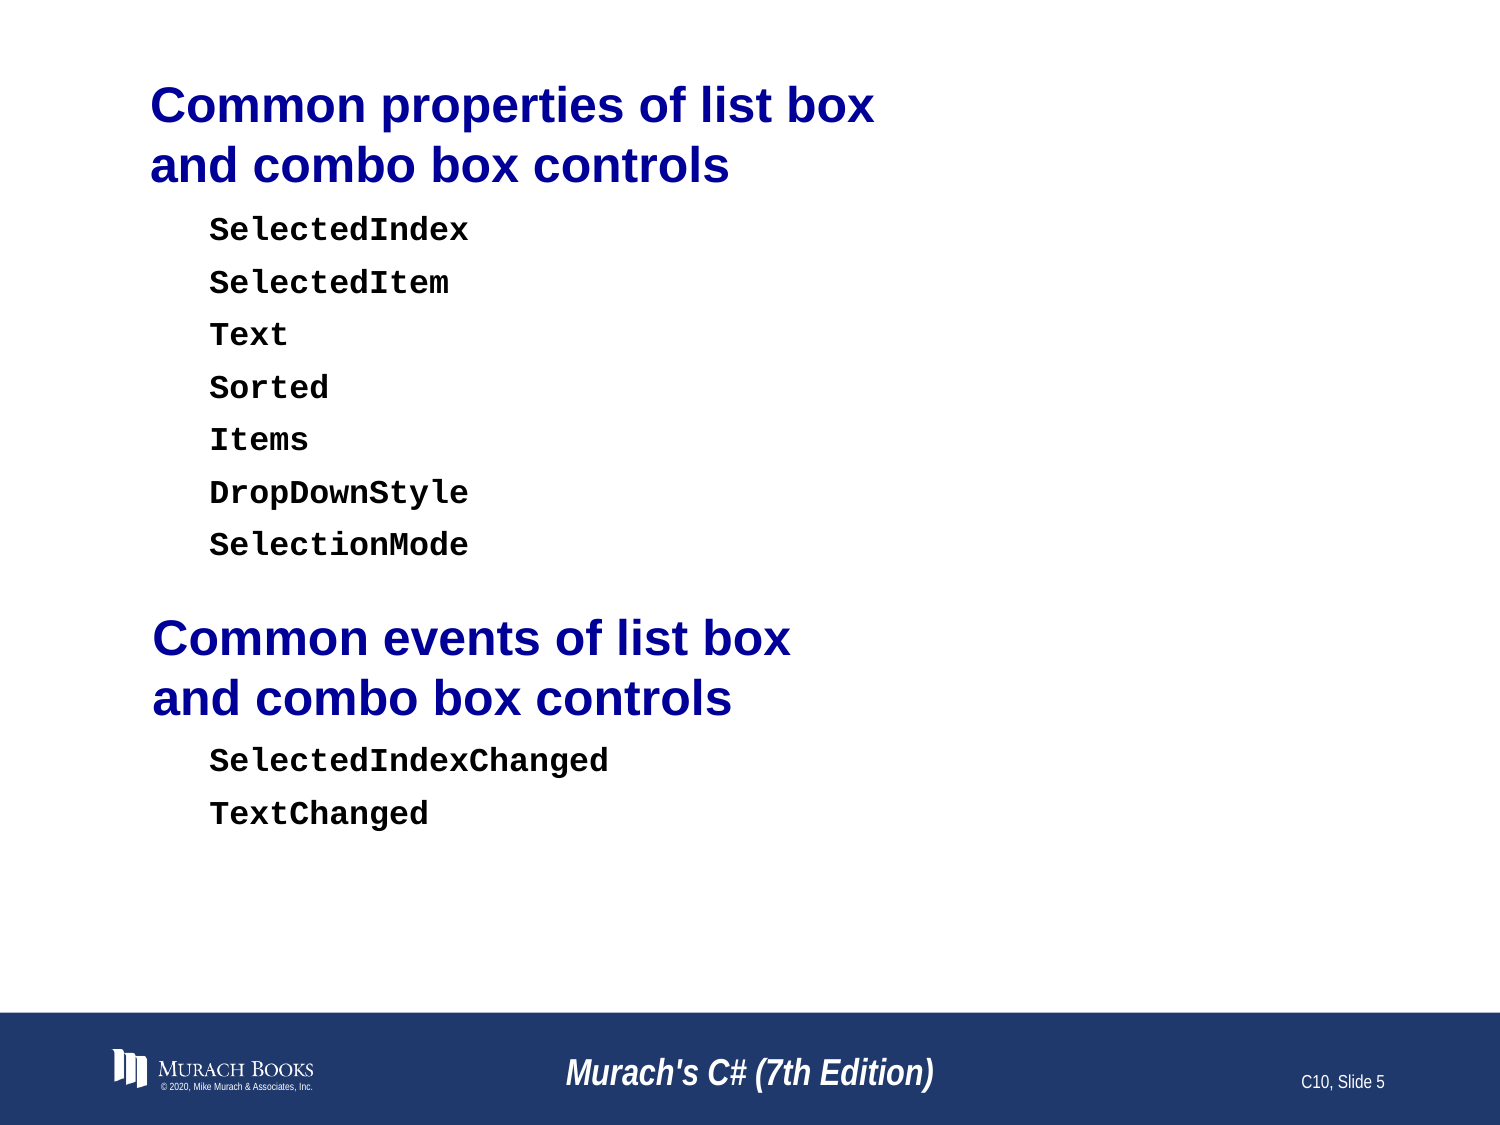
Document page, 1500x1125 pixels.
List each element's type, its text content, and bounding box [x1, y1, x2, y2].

slide_number C10, Slide 5 [1087, 1025, 1400, 1100]
slide_number Murach's C# (7th Edition) [463, 1025, 1050, 1100]
footer © 2020, Mike Murach & Associates, Inc. [12, 1025, 463, 1100]
title Common properties of list box and combo box controls [150, 72, 1350, 194]
list SelectedIndex SelectedItem Text Sorted Items DropDownStyle SelectionMode Common events of list box and combo box controls SelectedIndexChanged TextChanged [137, 200, 1350, 1000]
